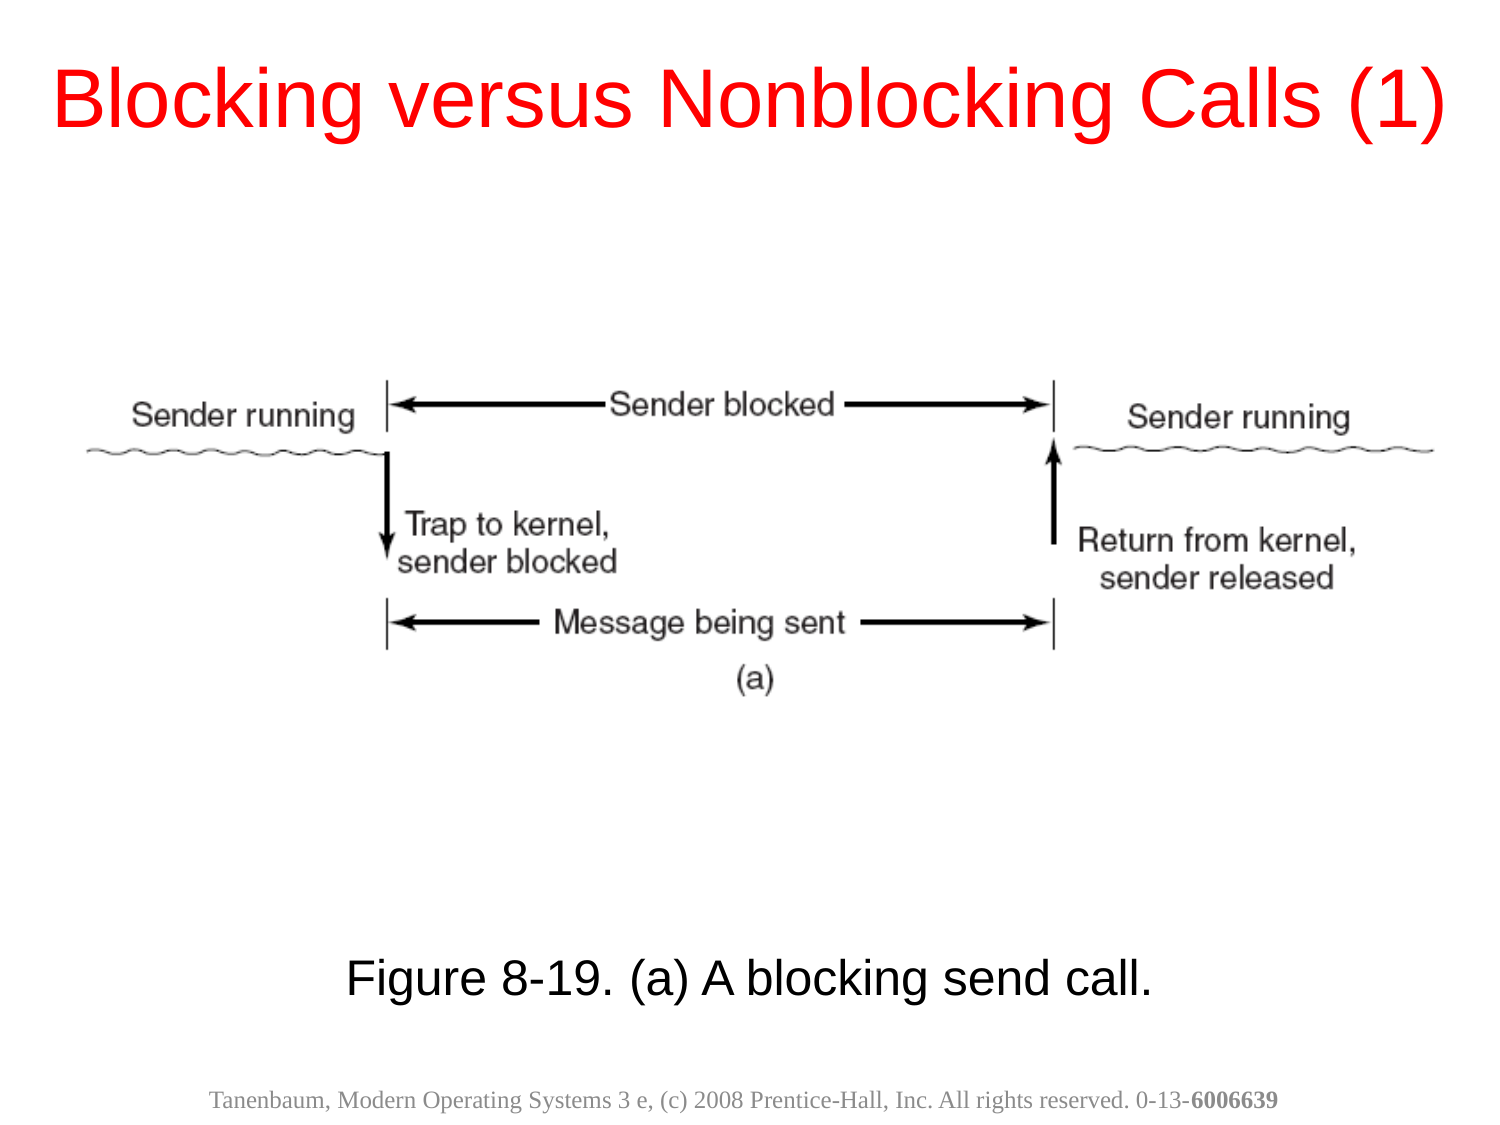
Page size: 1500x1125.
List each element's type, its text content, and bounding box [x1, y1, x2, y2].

picture [45, 352, 1467, 727]
title Blocking versus Nonblocking Calls (1) [0, 0, 1500, 188]
footer Tanenbaum, Modern Operating Systems 3 e, (c) 2008 Prentice-Hall, Inc. All rights reserved. 0-13-6006639 [29, 1077, 1459, 1120]
list Figure 8-19. (a) A blocking send call. [0, 937, 1500, 1075]
